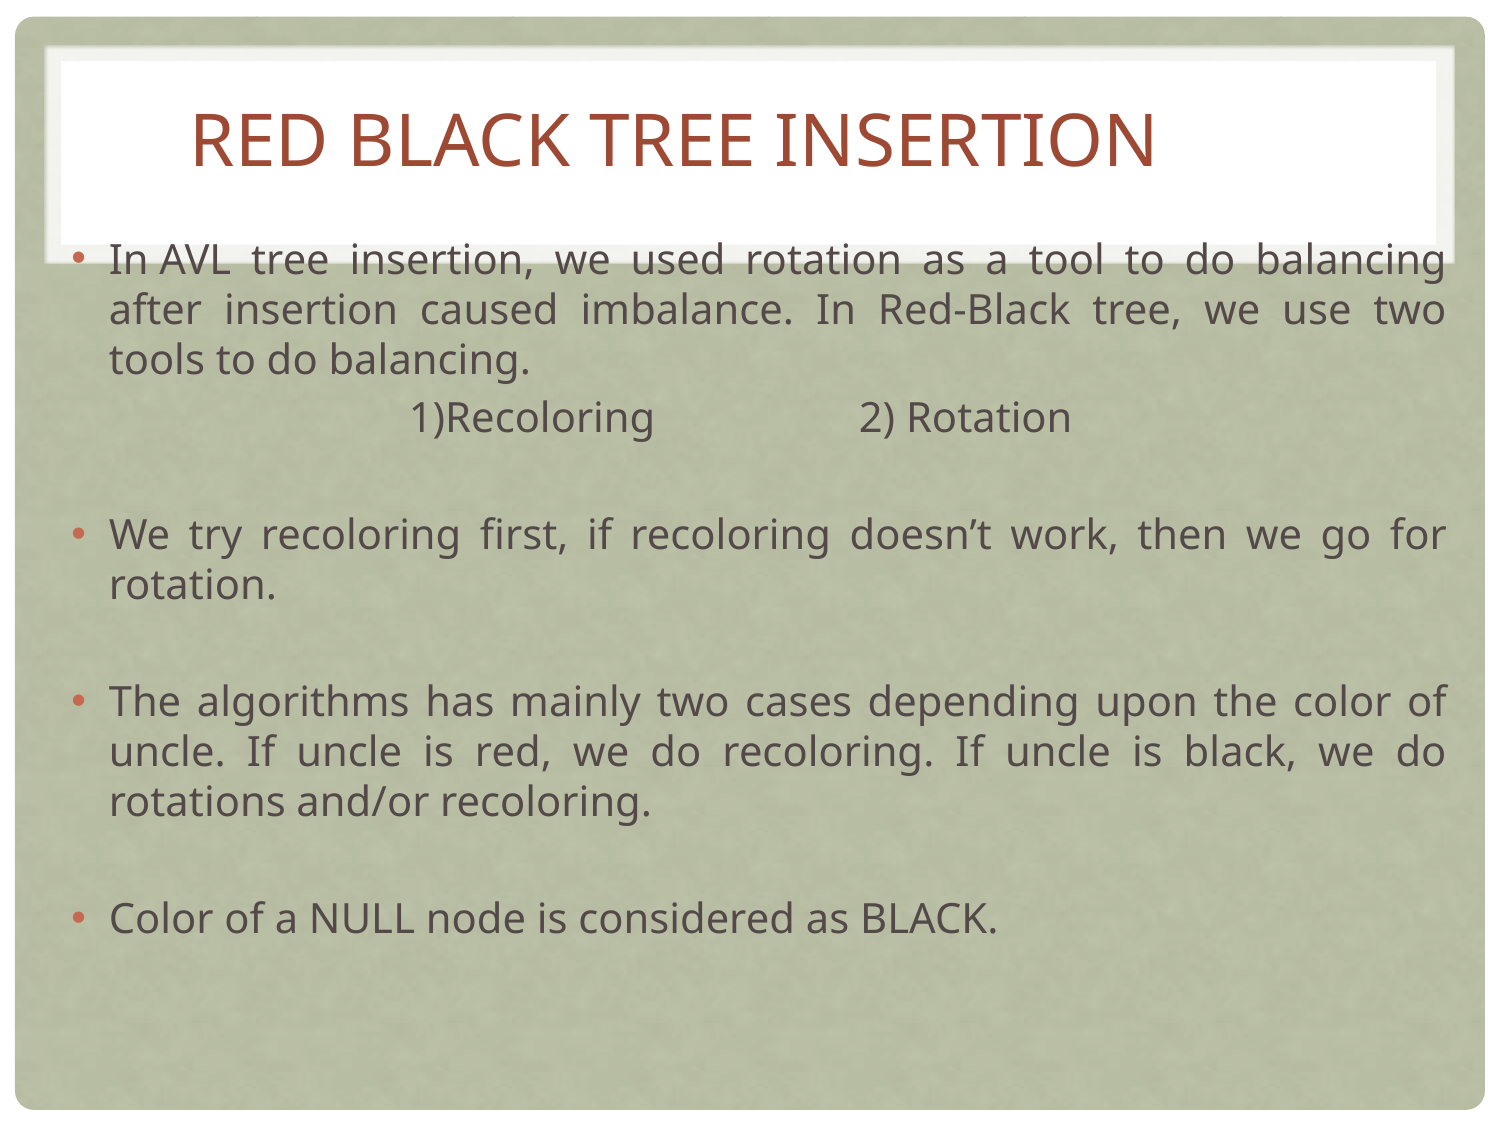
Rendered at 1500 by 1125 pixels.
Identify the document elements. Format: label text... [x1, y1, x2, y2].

list In AVL tree insertion, we used rotation as a tool to do balancing after insertion caused imbalance. In Red-Black tree, we use two tools to do balancing. 1)Recoloring 2) Rotation We try recoloring first, if recoloring doesn’t work, then we go for rotation. The algorithms has mainly two cases depending upon the color of uncle. If uncle is red, we do recoloring. If uncle is black, we do rotations and/or recoloring. Color of a NULL node is considered as BLACK. [37, 224, 1463, 1079]
title Red Black Tree Insertion [0, 50, 1350, 225]
